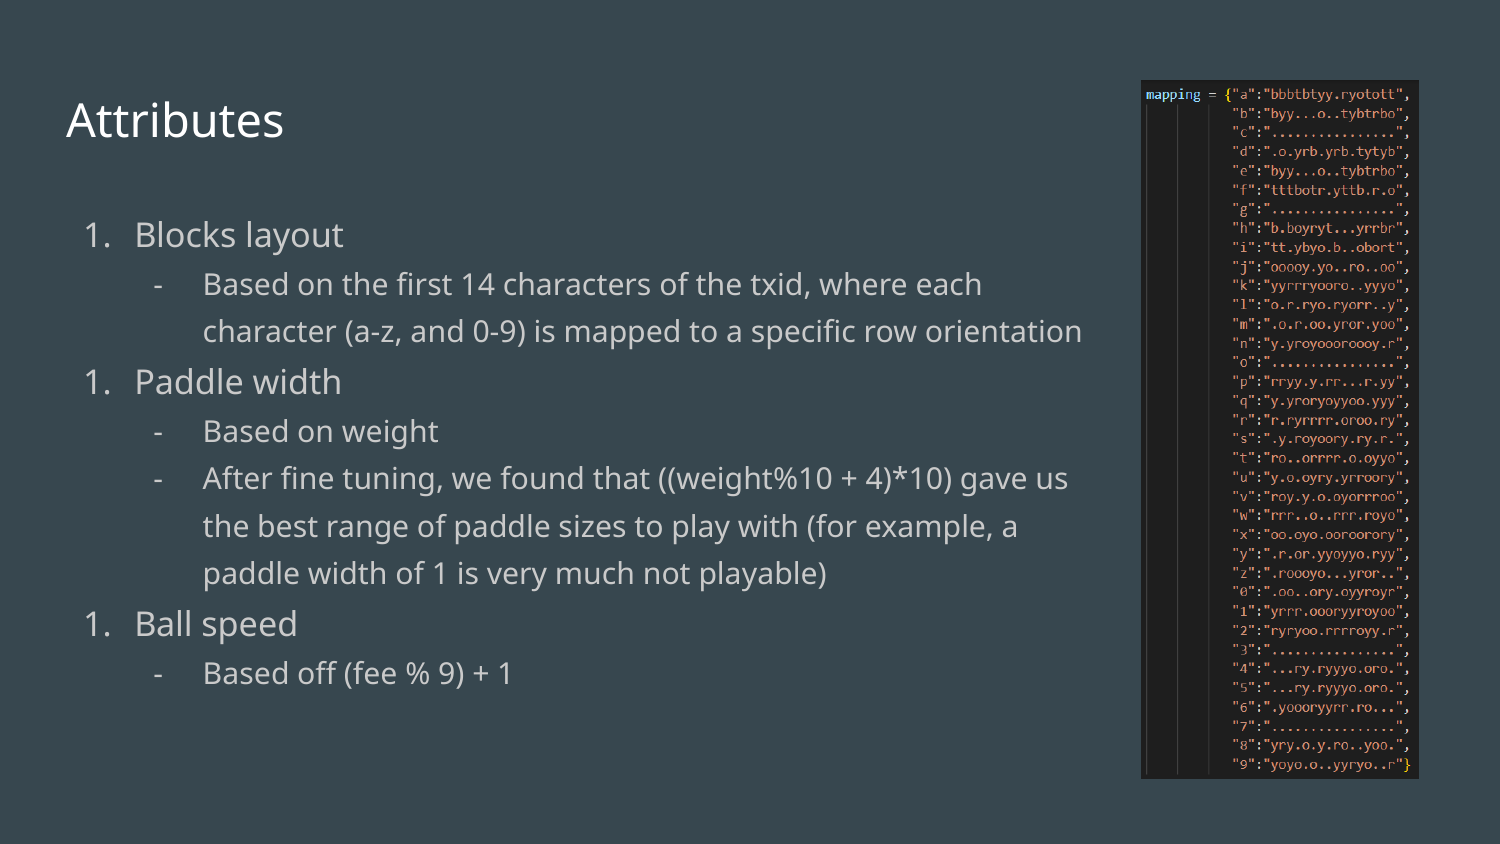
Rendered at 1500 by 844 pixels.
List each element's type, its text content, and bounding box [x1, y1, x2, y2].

list Blocks layout Based on the first 14 characters of the txid, where each character (a-z, and 0-9) is mapped to a specific row orientation Paddle width Based on weight After fine tuning, we found that ((weight%10 + 4)*10) gave us the best range of paddle sizes to play with (for example, a paddle width of 1 is very much not playable) Ball speed Based off (fee % 9) + 1 [51, 189, 1122, 750]
picture [1141, 80, 1420, 779]
title Attributes [51, 72, 1449, 167]
